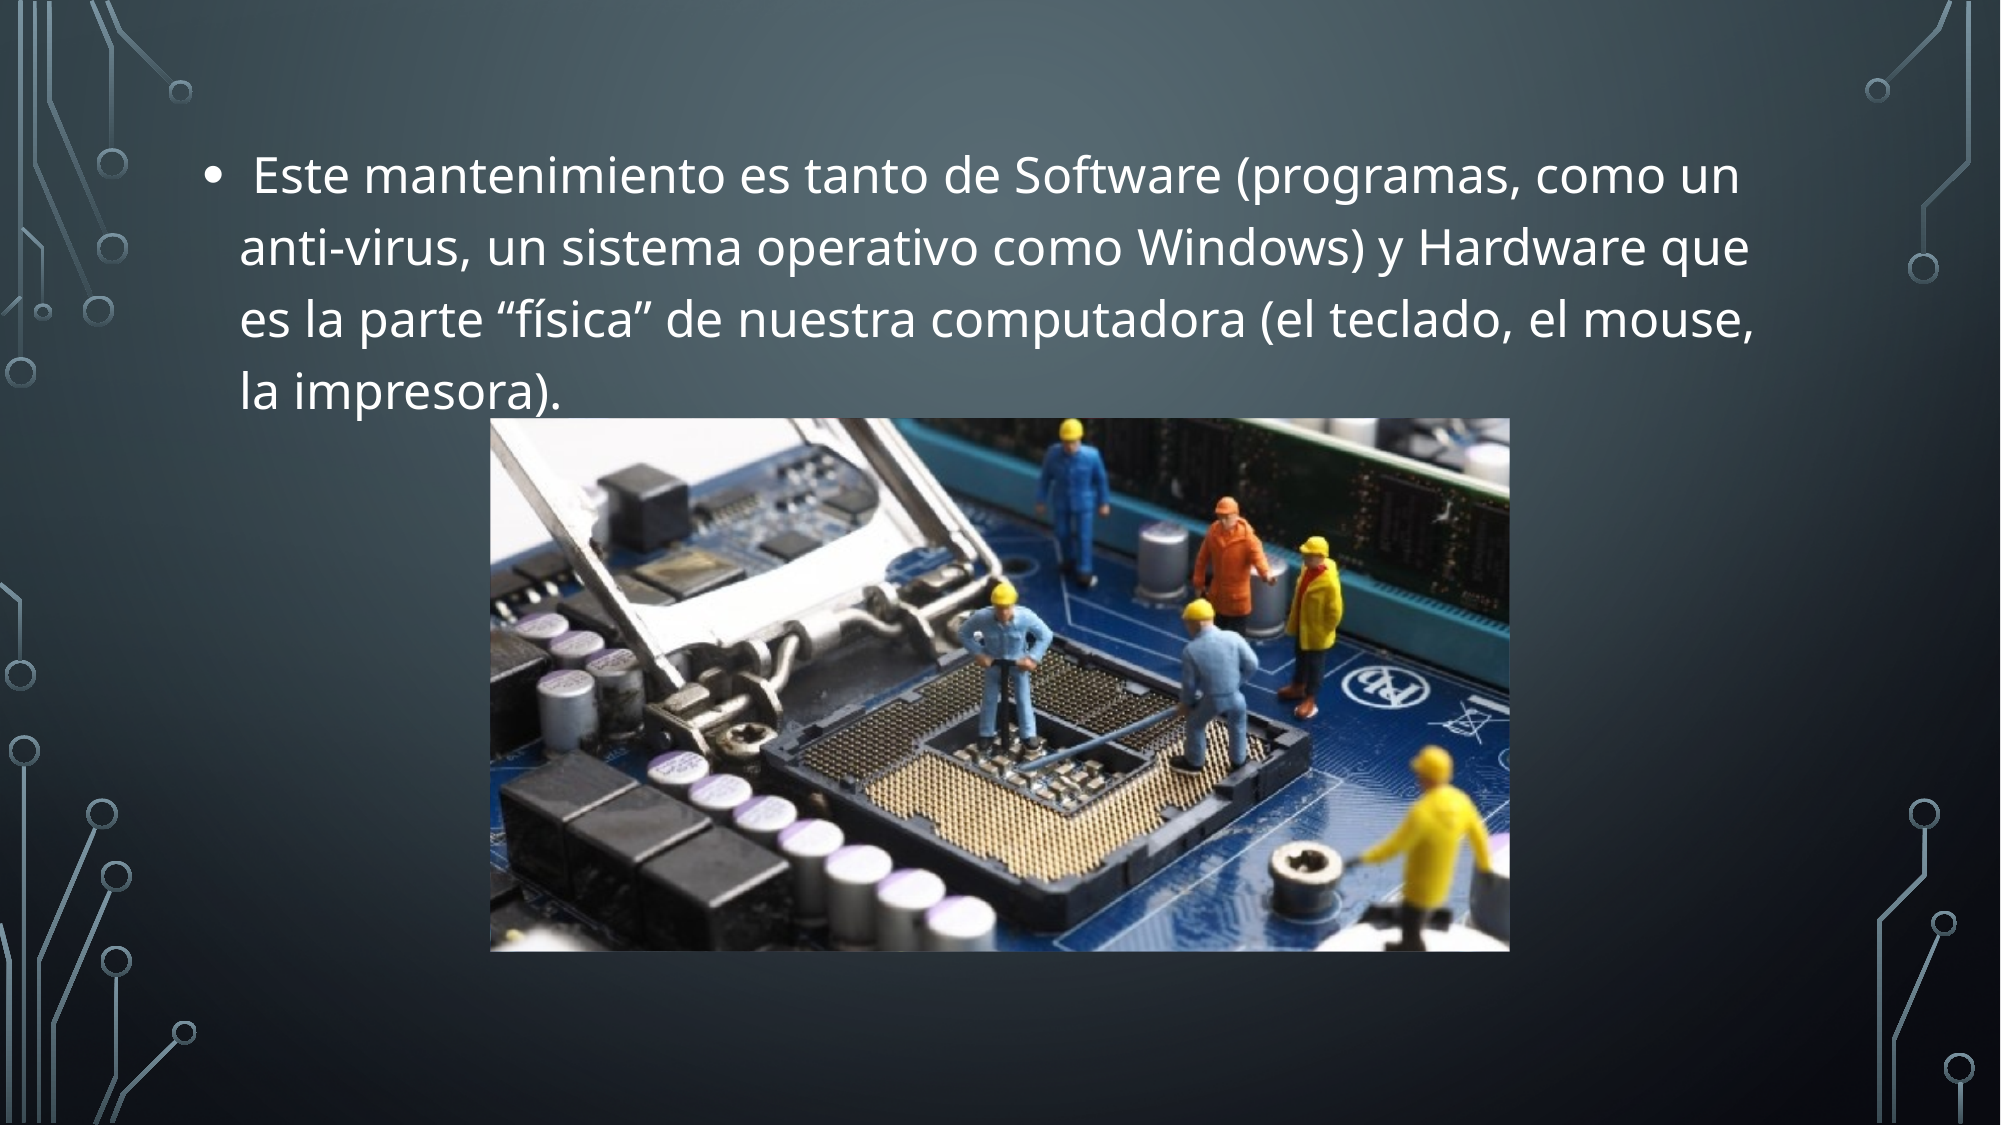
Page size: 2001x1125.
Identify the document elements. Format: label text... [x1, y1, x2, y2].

picture [490, 417, 1510, 952]
list Este mantenimiento es tanto de Software (programas, como un anti-virus, un sistema operativo como Windows) y Hardware que es la parte “física” de nuestra computadora (el teclado, el mouse, la impresora). [187, 124, 1813, 952]
